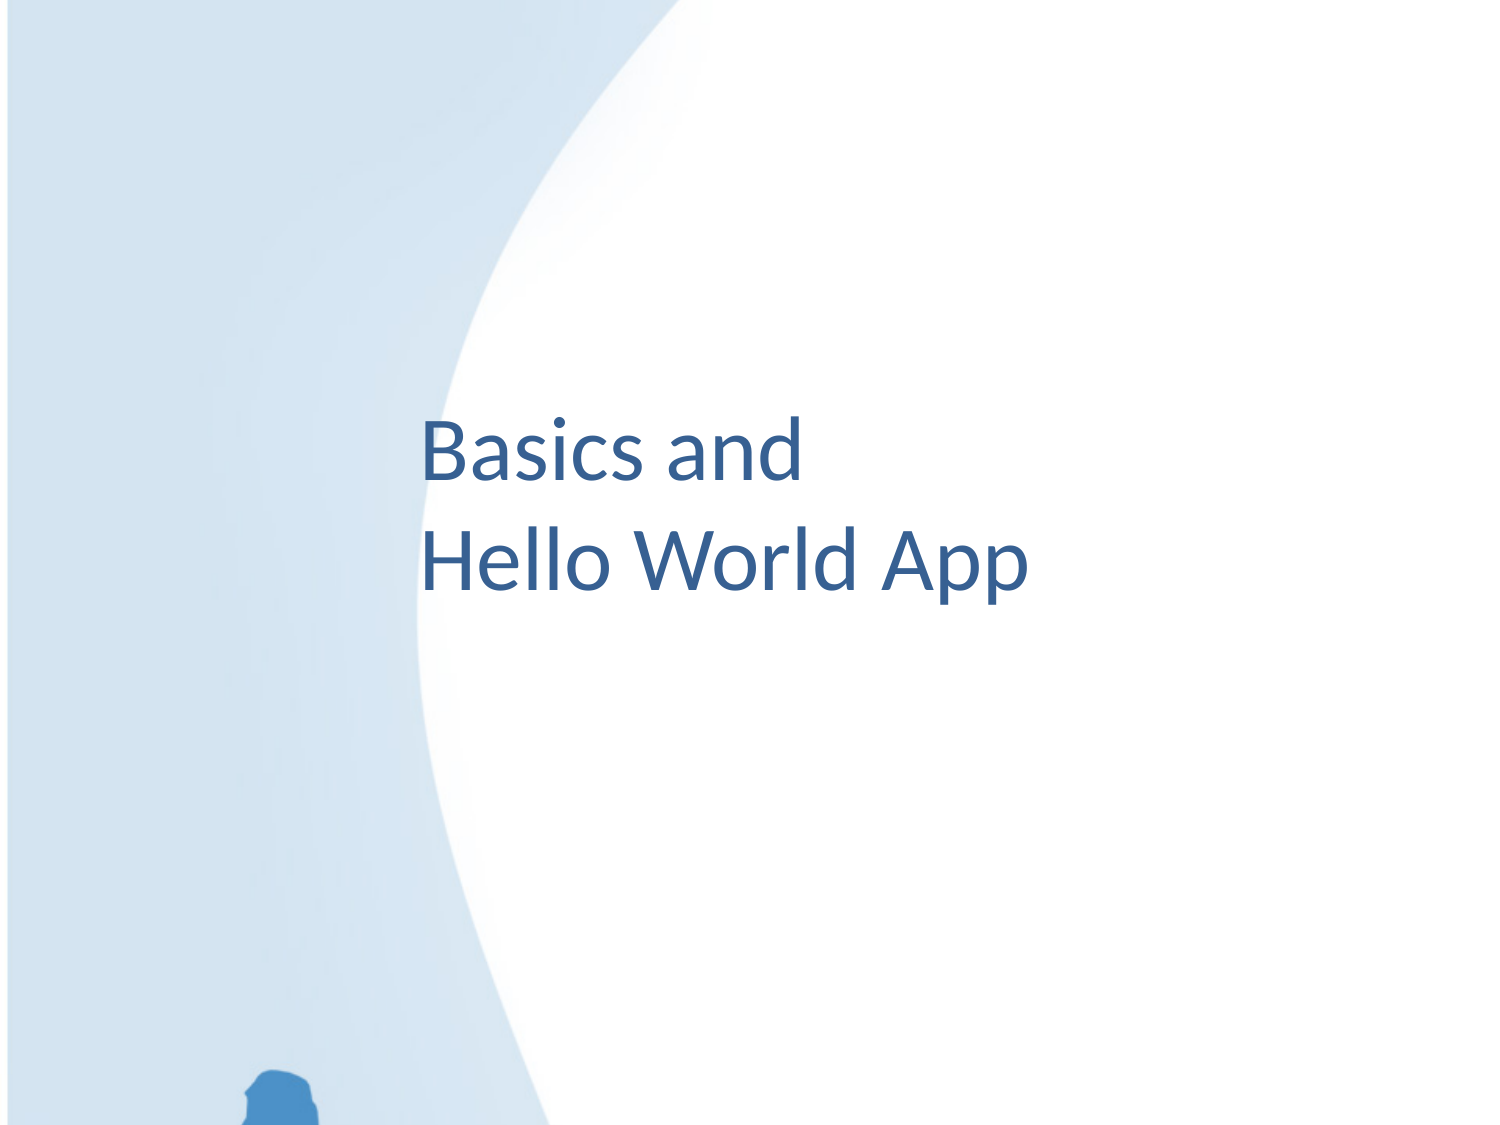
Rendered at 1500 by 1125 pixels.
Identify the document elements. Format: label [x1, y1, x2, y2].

picture [0, 0, 1500, 1125]
text_box [75, 262, 1425, 1005]
text_box [324, 274, 1338, 920]
